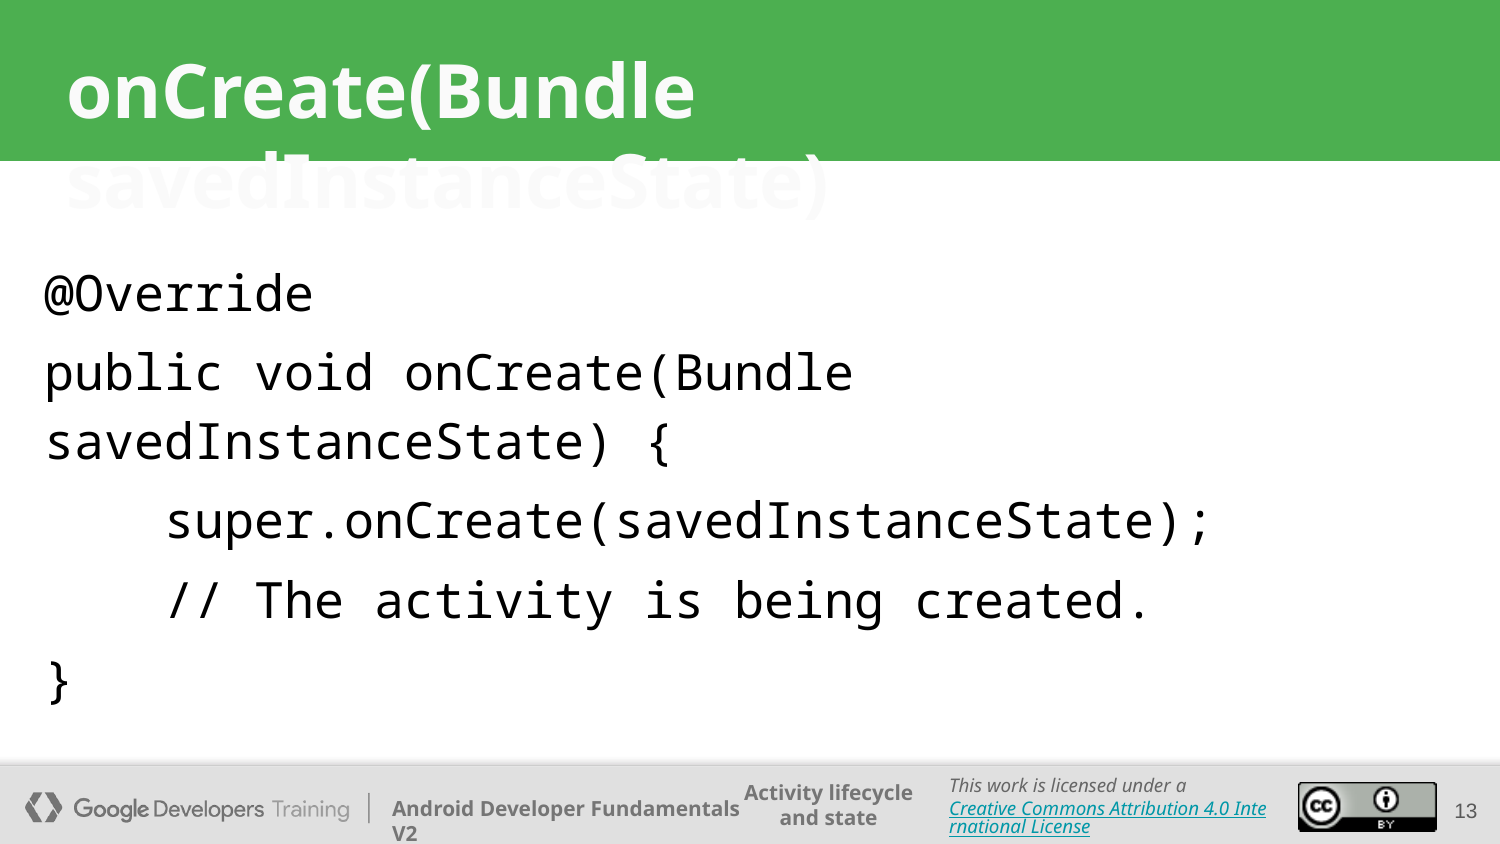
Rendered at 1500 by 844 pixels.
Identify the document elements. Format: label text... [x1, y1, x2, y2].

picture [0, 161, 1500, 844]
slide_number ‹#› [1402, 777, 1493, 842]
title onCreate(Bundle savedInstanceState) [51, 28, 1472, 122]
text_box @Override public void onCreate(Bundle savedInstanceState) { super.onCreate(savedInstanceState); // The activity is being created. } [29, 181, 1428, 743]
